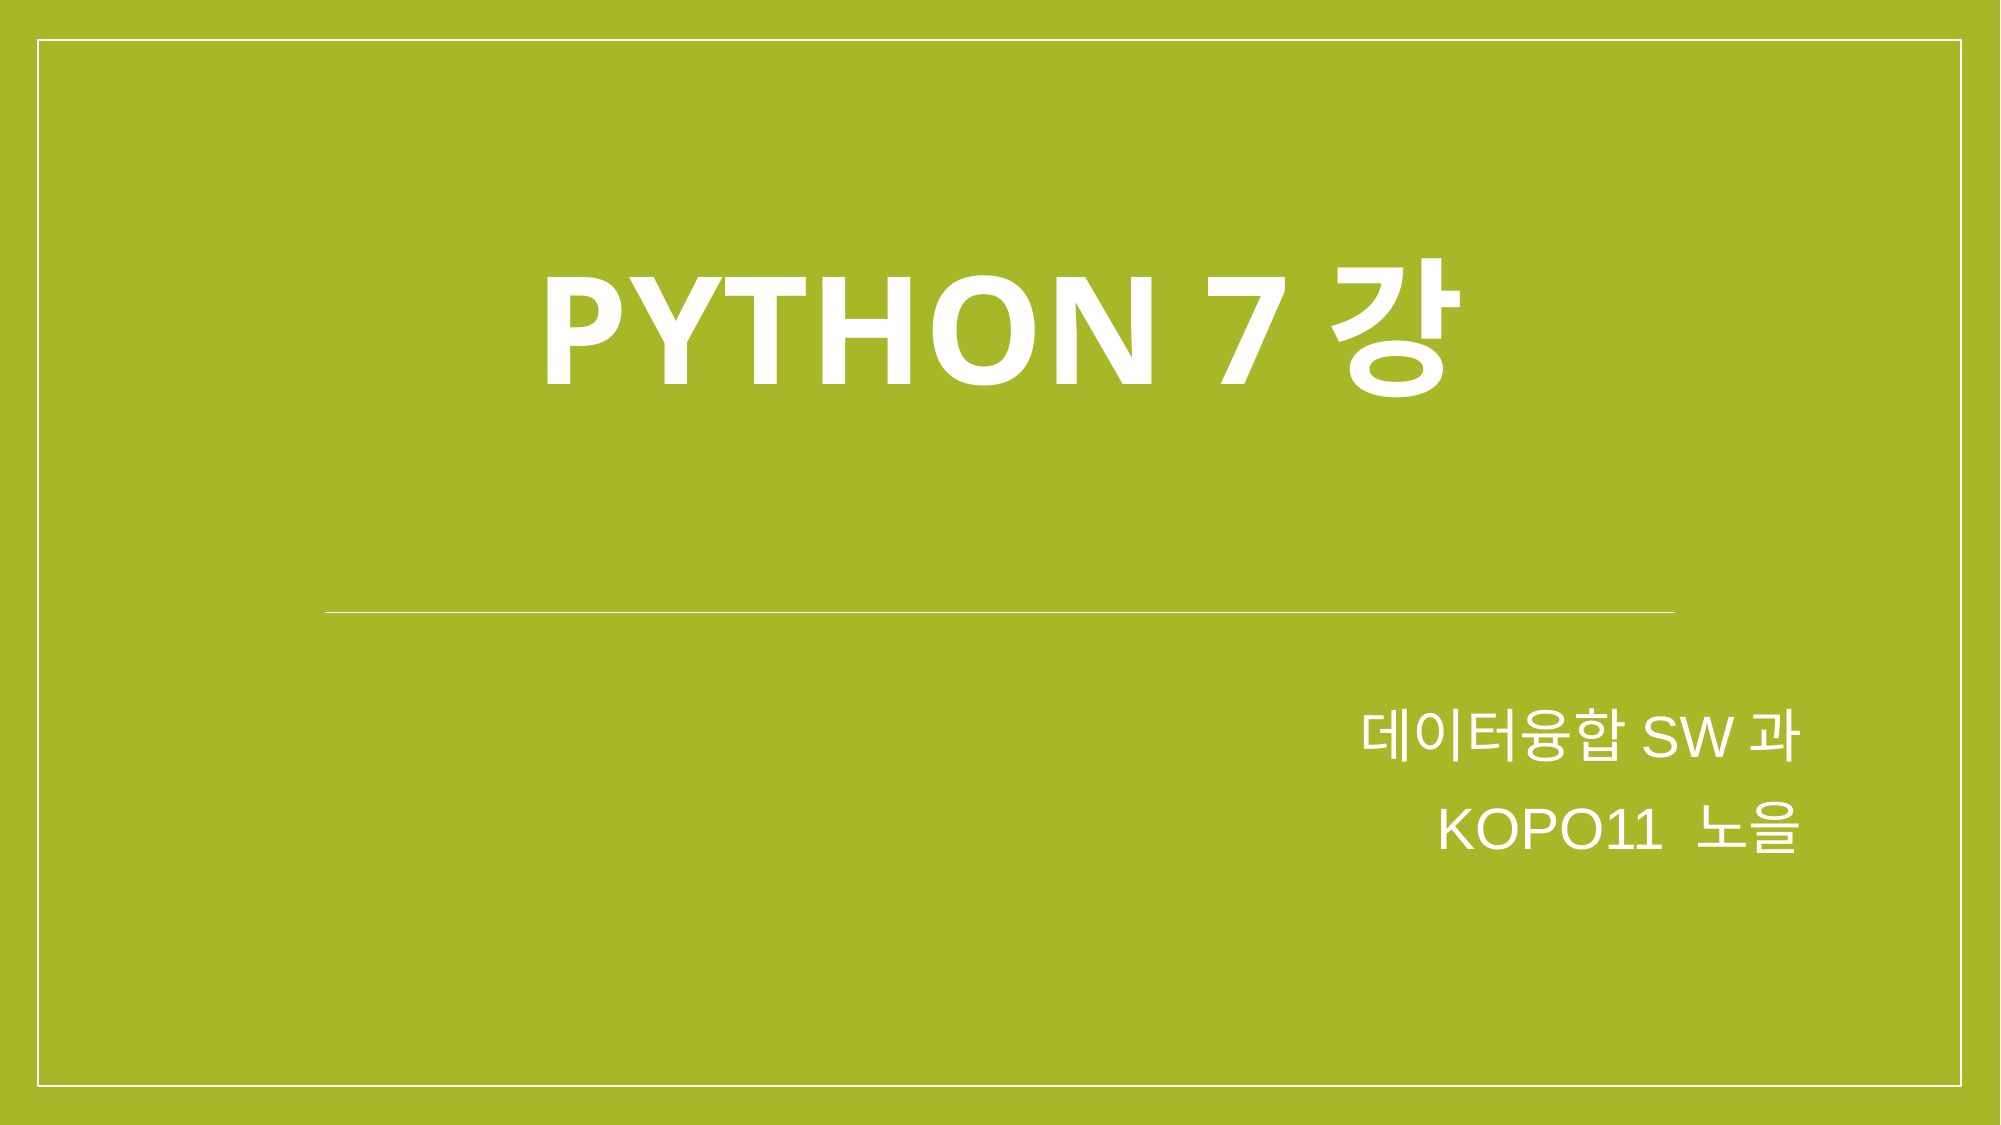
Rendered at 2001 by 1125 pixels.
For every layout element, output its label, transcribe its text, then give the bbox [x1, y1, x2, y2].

title python 7강 [182, 144, 1818, 424]
subtitle 데이터융합SW과 KOPO11 노을 [280, 699, 1818, 928]
